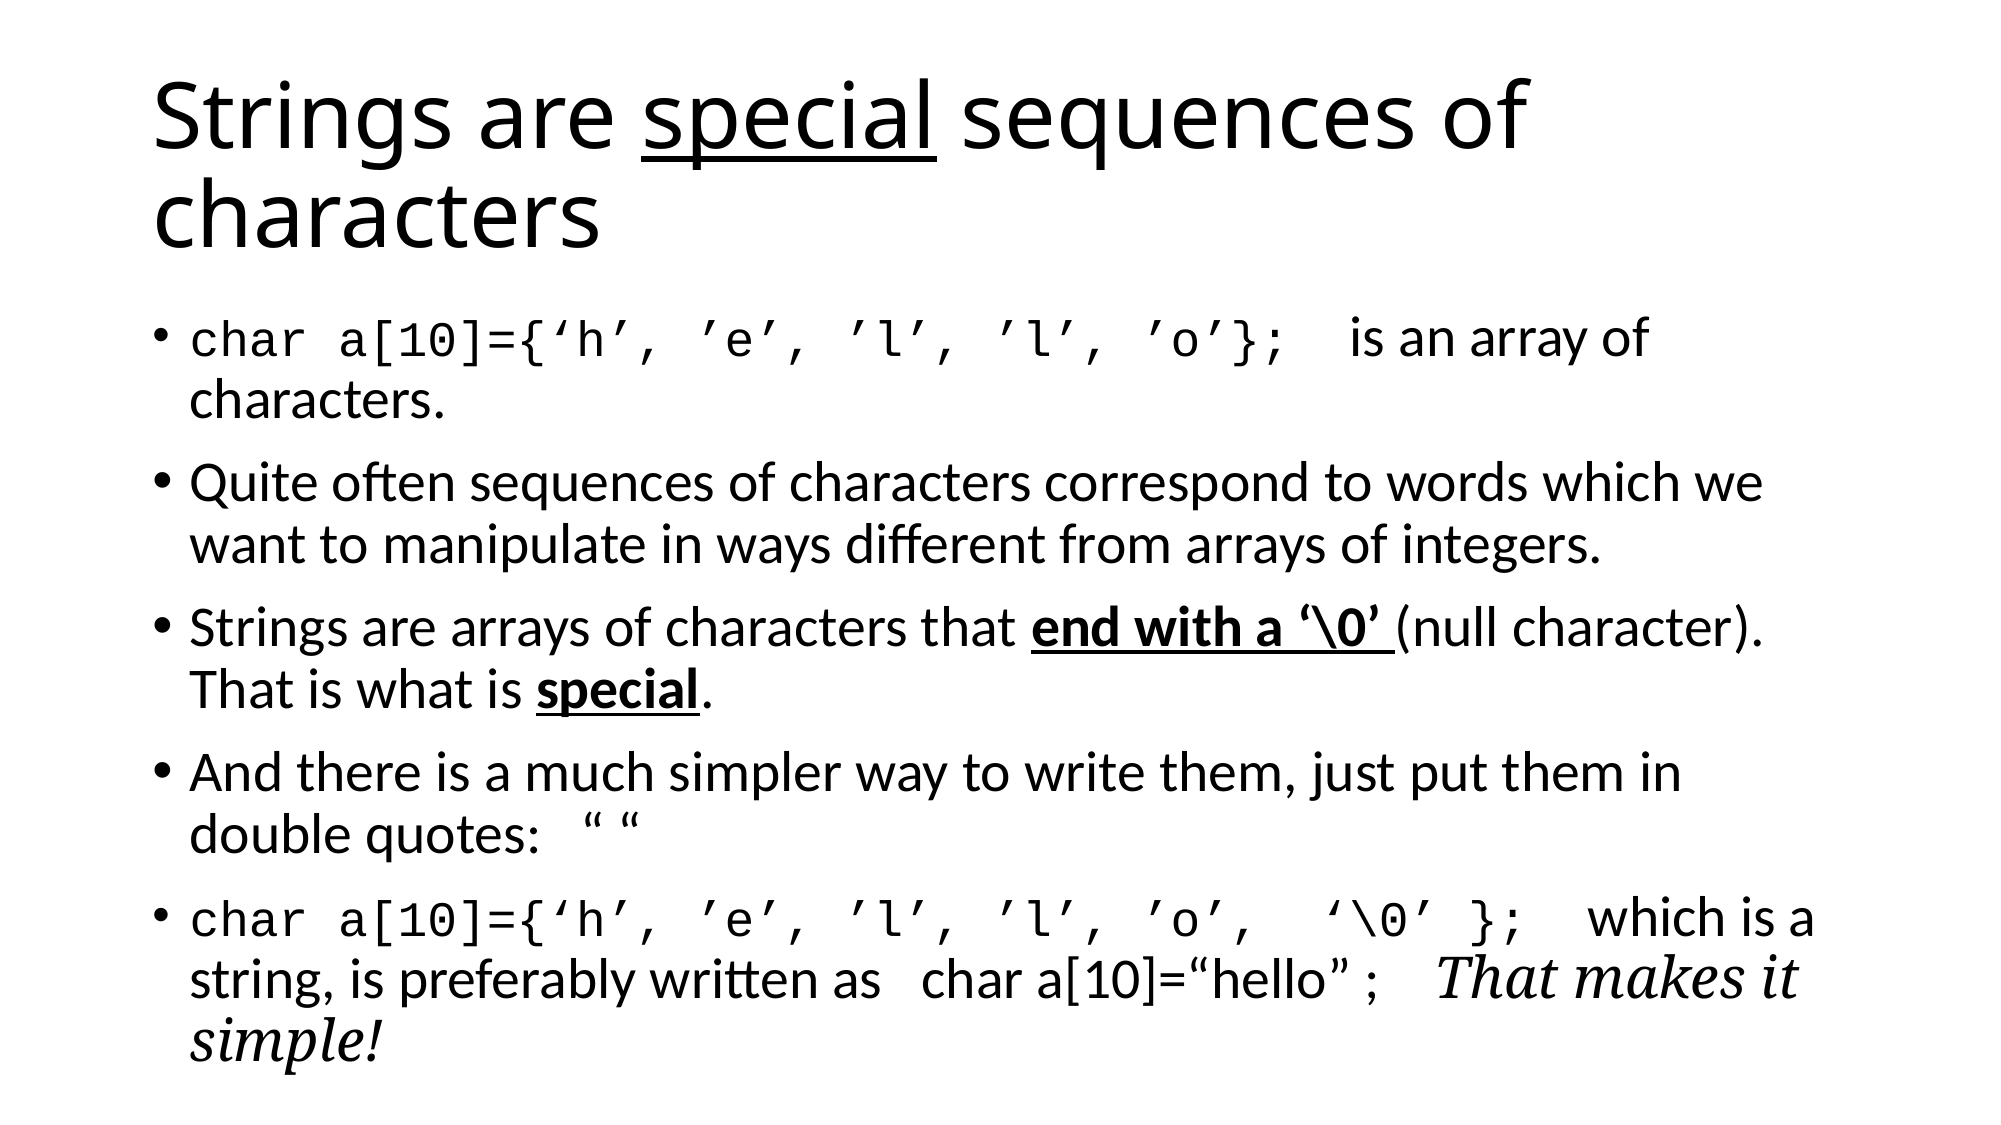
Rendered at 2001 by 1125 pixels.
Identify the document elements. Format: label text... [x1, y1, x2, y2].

list char a[10]={‘h’, ’e’, ’l’, ’l’, ’o’}; is an array of characters. Quite often sequences of characters correspond to words which we want to manipulate in ways different from arrays of integers. Strings are arrays of characters that end with a ‘\0’ (null character). That is what is special. And there is a much simpler way to write them, just put them in double quotes: “ “ char a[10]={‘h’, ’e’, ’l’, ’l’, ’o’, ‘\0’ }; which is a string, is preferably written as char a[10]=“hello” ; That makes it simple! [137, 299, 1863, 1086]
title Strings are special sequences of characters [137, 59, 1863, 278]
